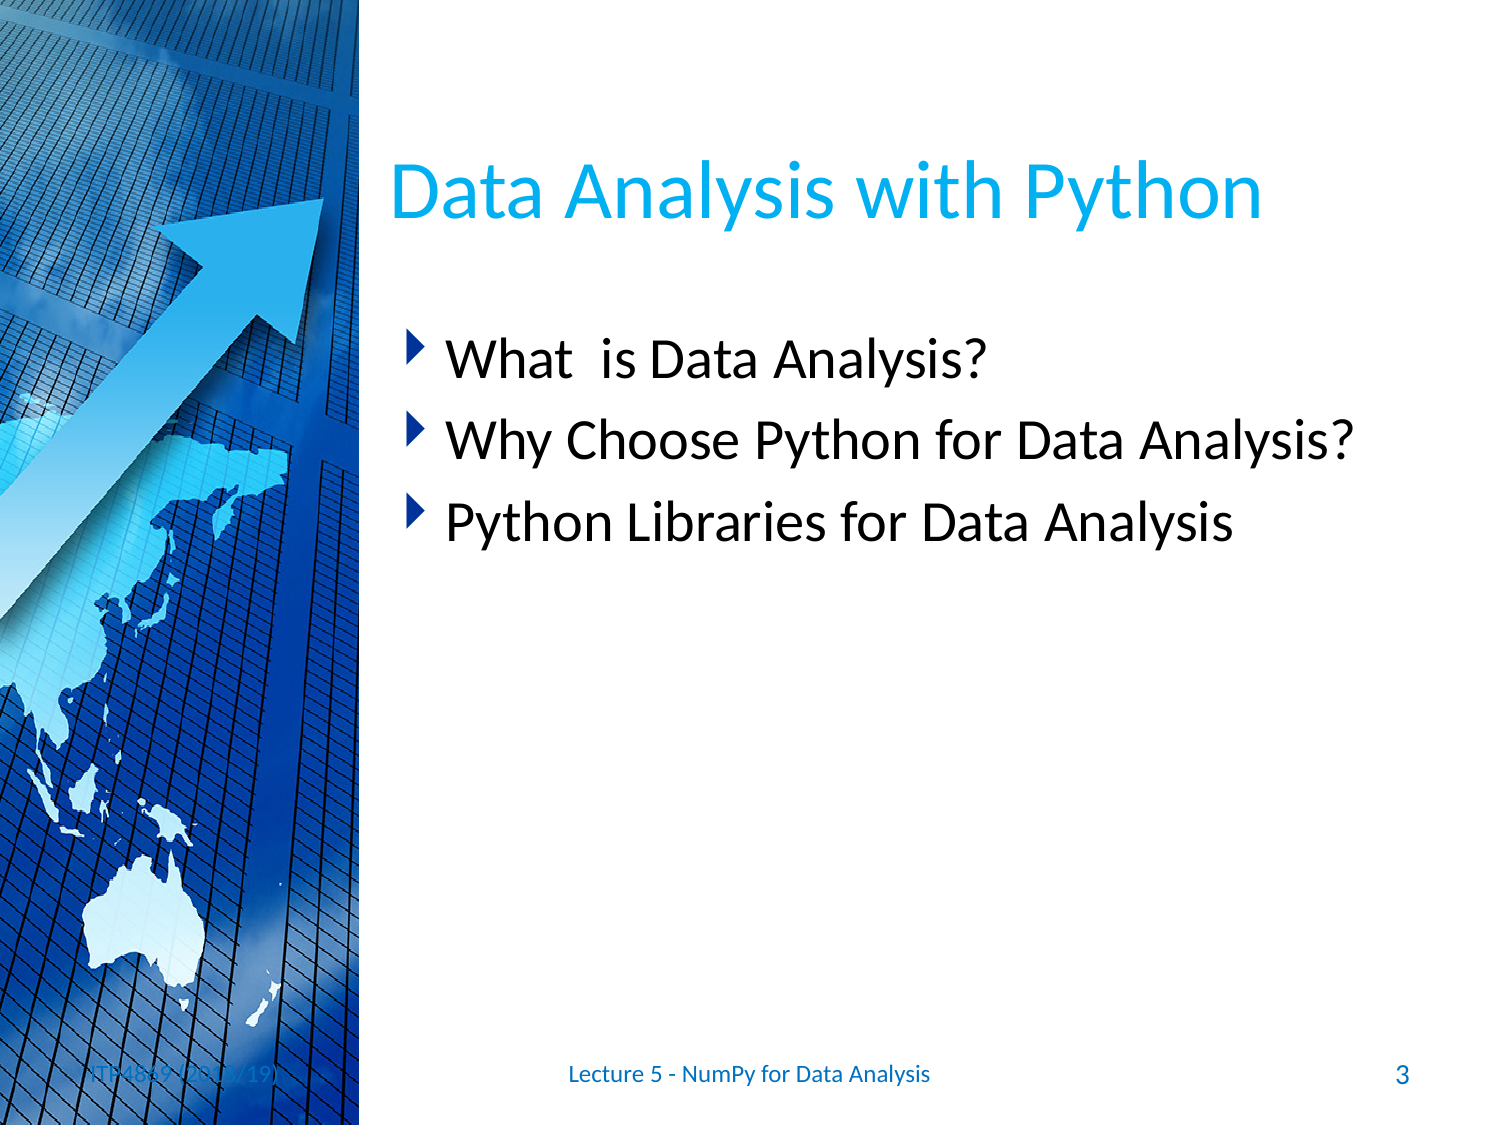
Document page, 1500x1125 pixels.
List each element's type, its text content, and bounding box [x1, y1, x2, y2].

footer Lecture 5 - NumPy for Data Analysis [512, 1042, 988, 1103]
slide_number 3 [1074, 1042, 1425, 1103]
list What is Data Analysis? Why Choose Python for Data Analysis? Python Libraries for Data Analysis [374, 312, 1427, 1031]
slide_number ITP4869 (2018/19) [75, 1042, 425, 1103]
picture [0, 0, 1500, 1125]
title Data Analysis with Python [374, 94, 1427, 275]
